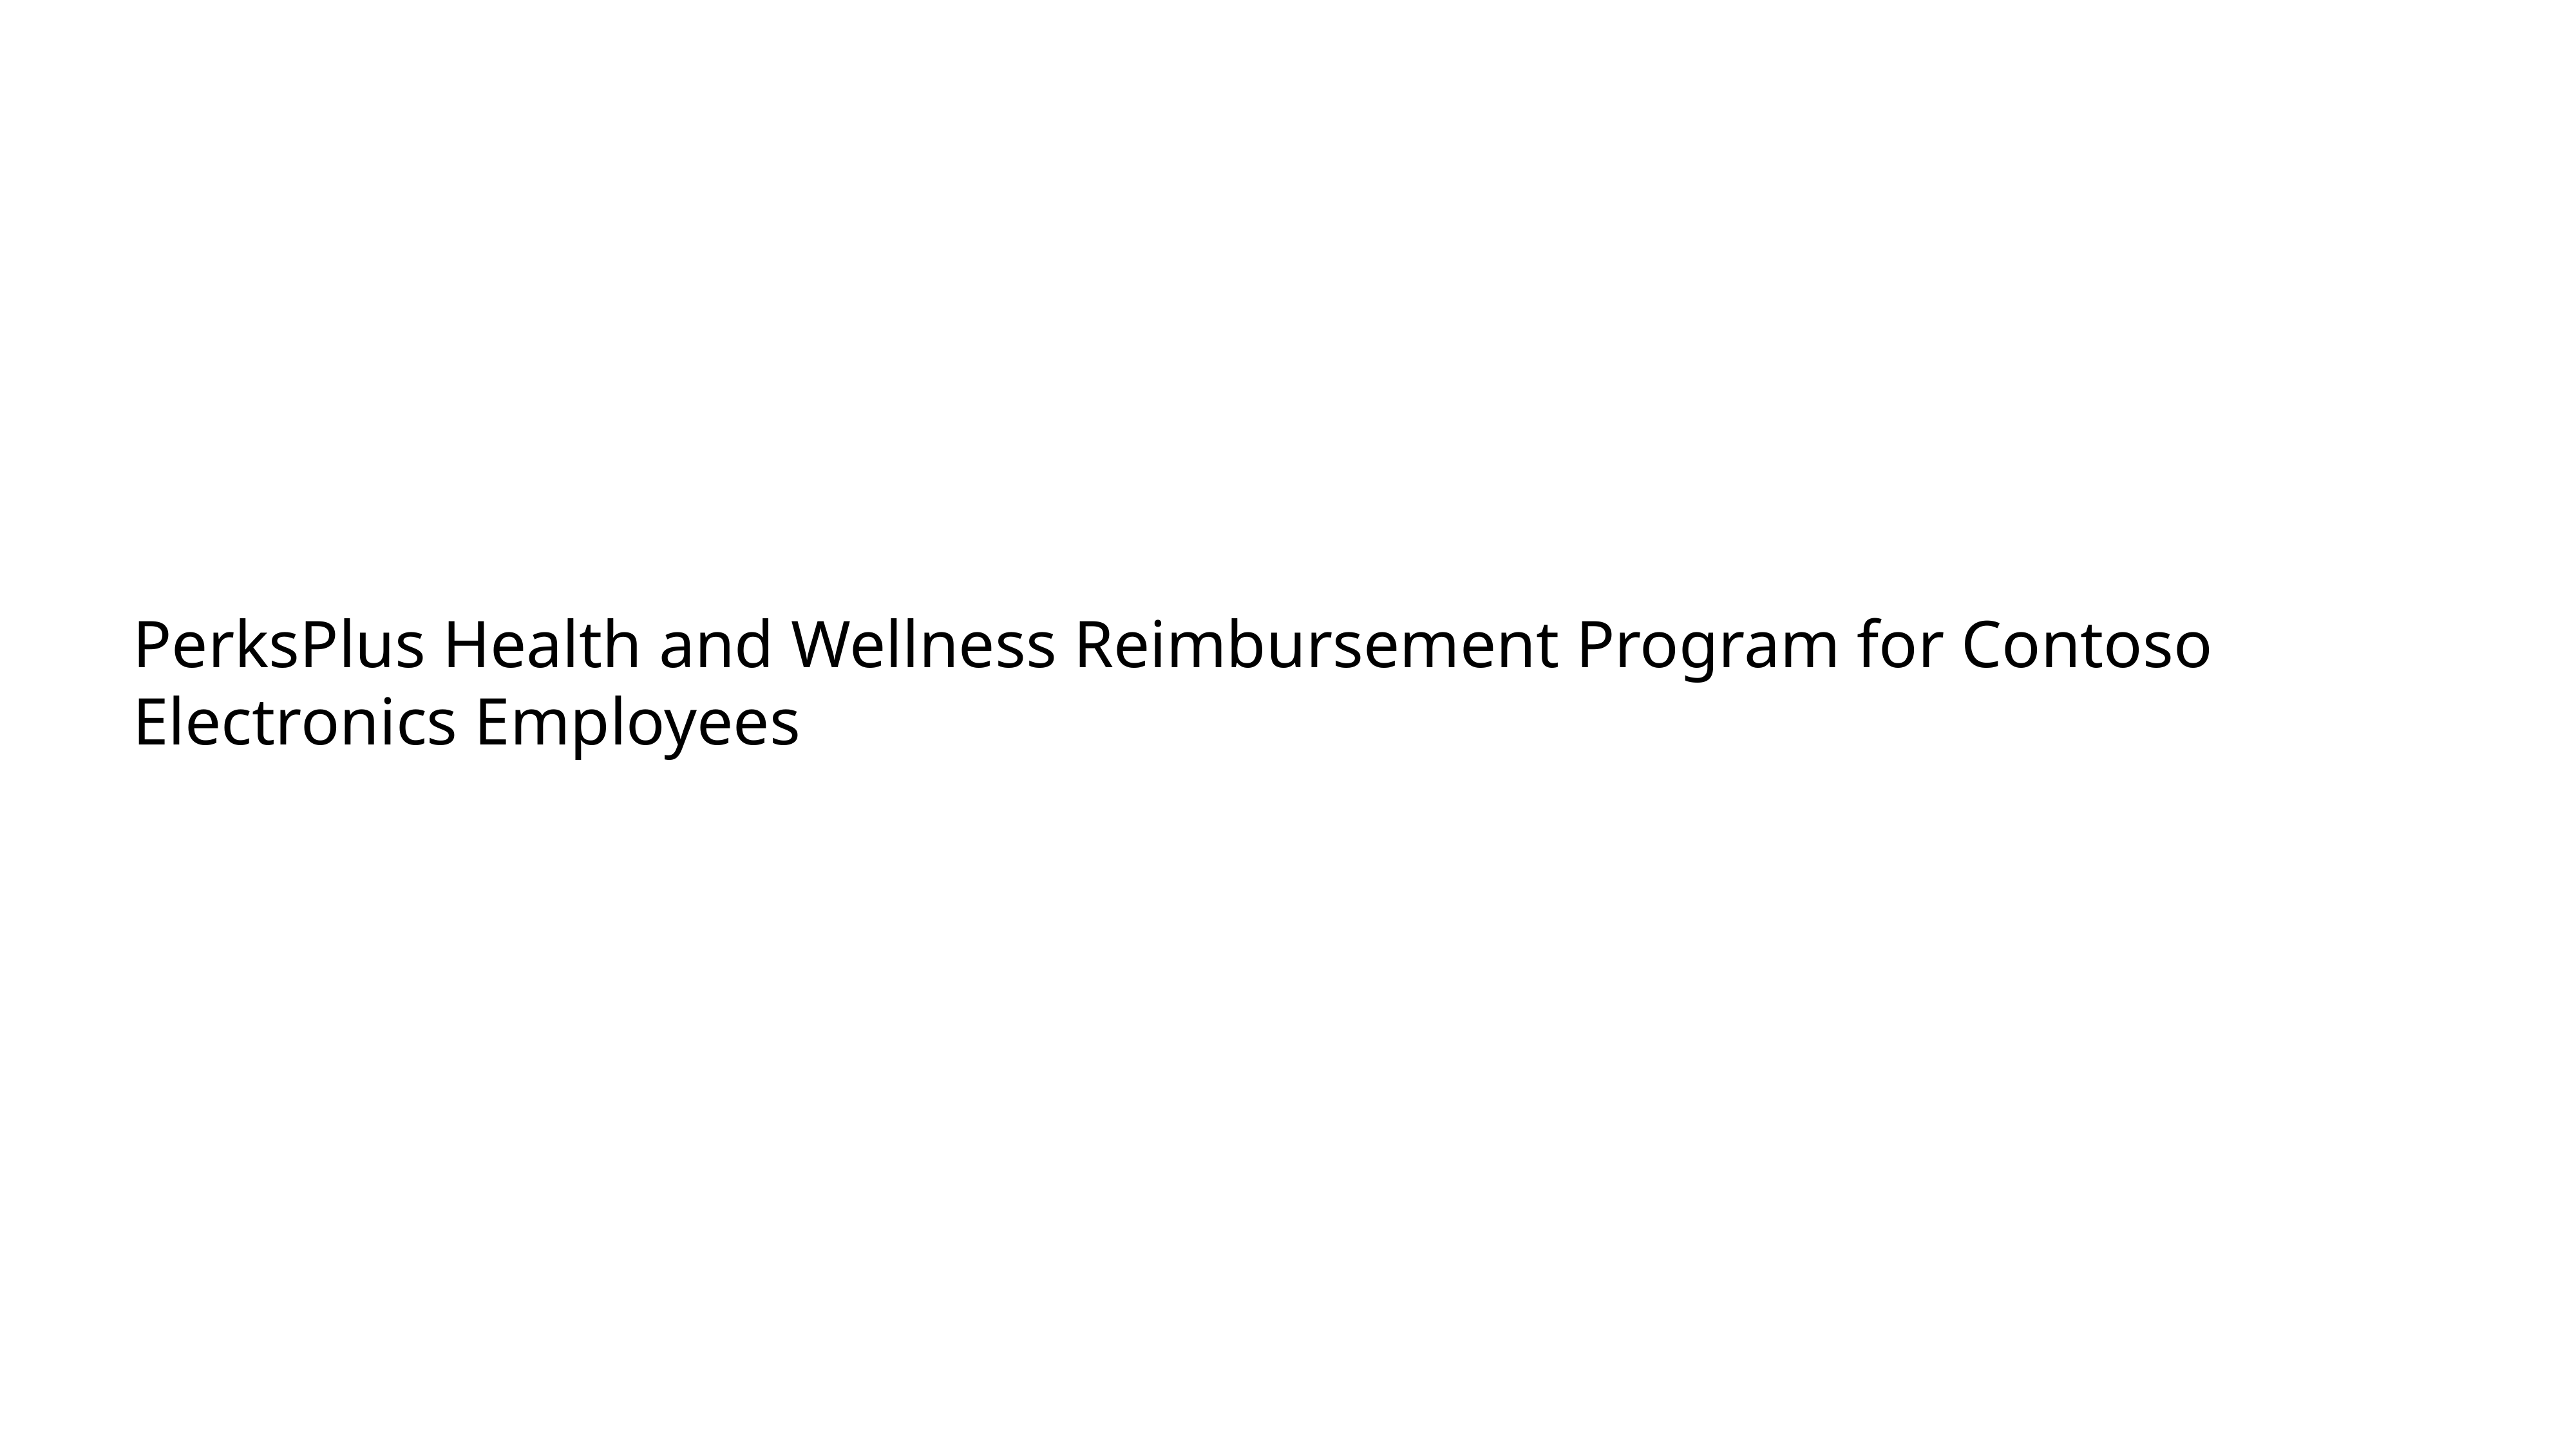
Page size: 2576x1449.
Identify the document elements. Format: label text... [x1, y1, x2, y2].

title PerksPlus Health and Wellness Reimbursement Program for Contoso Electronics Employees [127, 271, 2449, 764]
